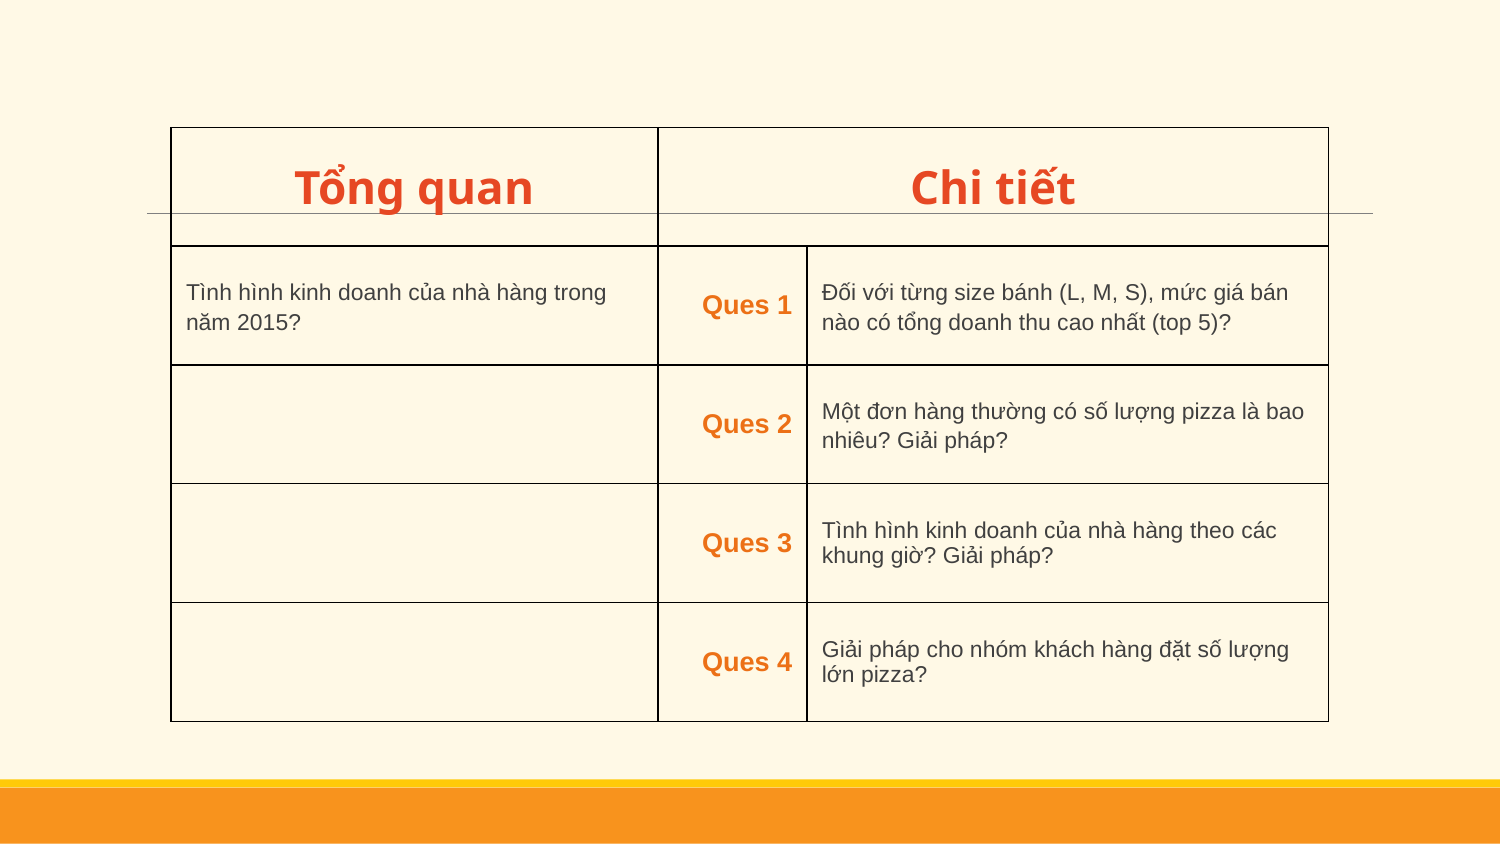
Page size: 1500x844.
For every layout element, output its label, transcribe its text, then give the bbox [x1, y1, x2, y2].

table_cell Đối với từng size bánh (L, M, S), mức giá bán nào có tổng doanh thu cao nhất (top 5)? [808, 247, 1328, 364]
table_cell Một đơn hàng thường có số lượng pizza là bao nhiêu? Giải pháp? [808, 366, 1328, 483]
table_cell Ques 3 [659, 484, 806, 602]
table_cell [172, 484, 657, 602]
table_cell Tình hình kinh doanh của nhà hàng theo các khung giờ? Giải pháp? [808, 484, 1328, 602]
table_cell [172, 366, 657, 483]
table_cell [172, 603, 657, 721]
table_cell Giải pháp cho nhóm khách hàng đặt số lượng lớn pizza? [808, 603, 1328, 721]
table_header Tổng quan [172, 128, 657, 245]
table_cell Ques 2 [659, 366, 806, 483]
table_header Chi tiết [659, 128, 1328, 245]
table_cell Ques 1 [659, 247, 806, 364]
table_cell Ques 4 [659, 603, 806, 721]
table_cell Tình hình kinh doanh của nhà hàng trong năm 2015? [172, 247, 657, 364]
